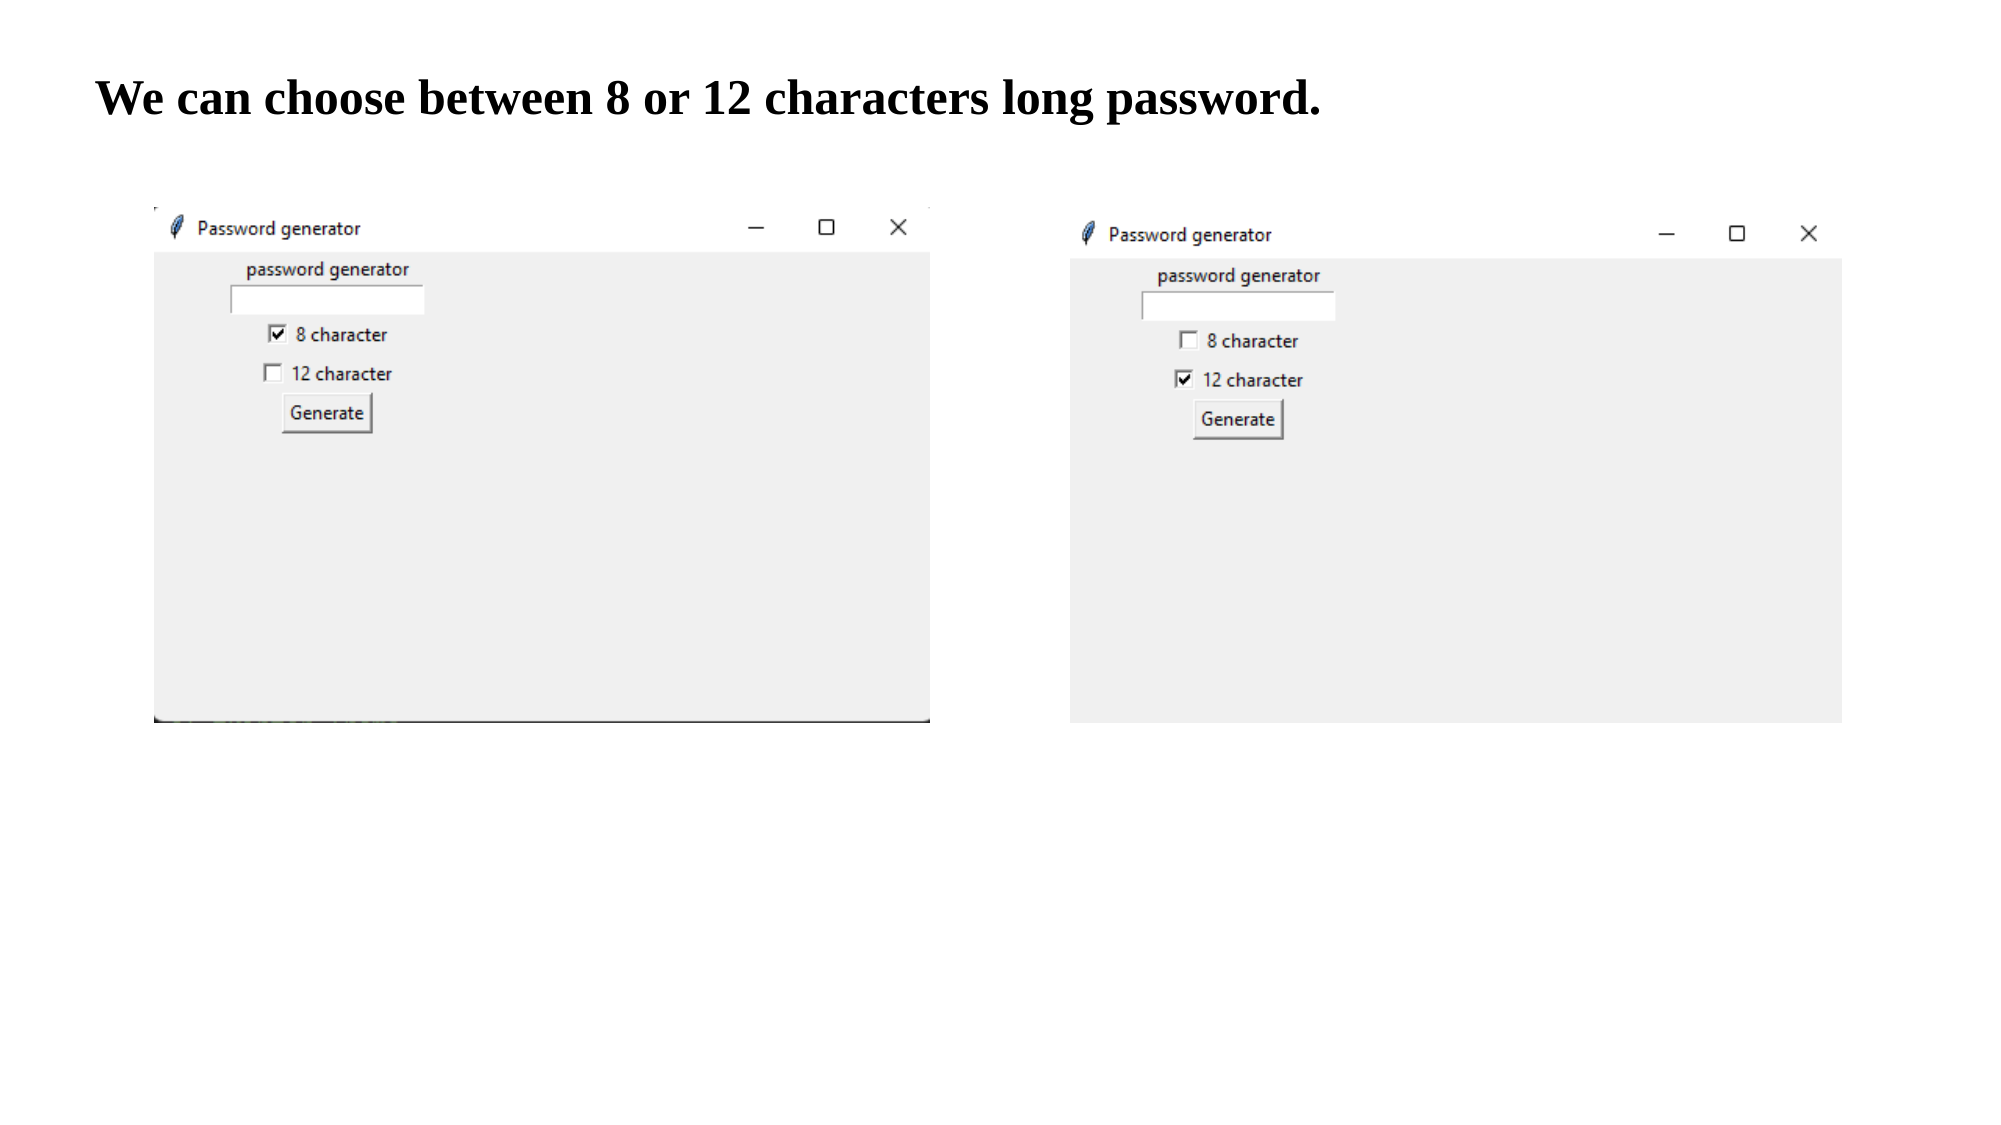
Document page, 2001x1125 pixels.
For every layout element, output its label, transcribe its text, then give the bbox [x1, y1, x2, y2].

picture [1069, 218, 1842, 724]
text_box We can choose between 8 or 12 characters long password. [79, 56, 1337, 132]
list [154, 207, 930, 723]
